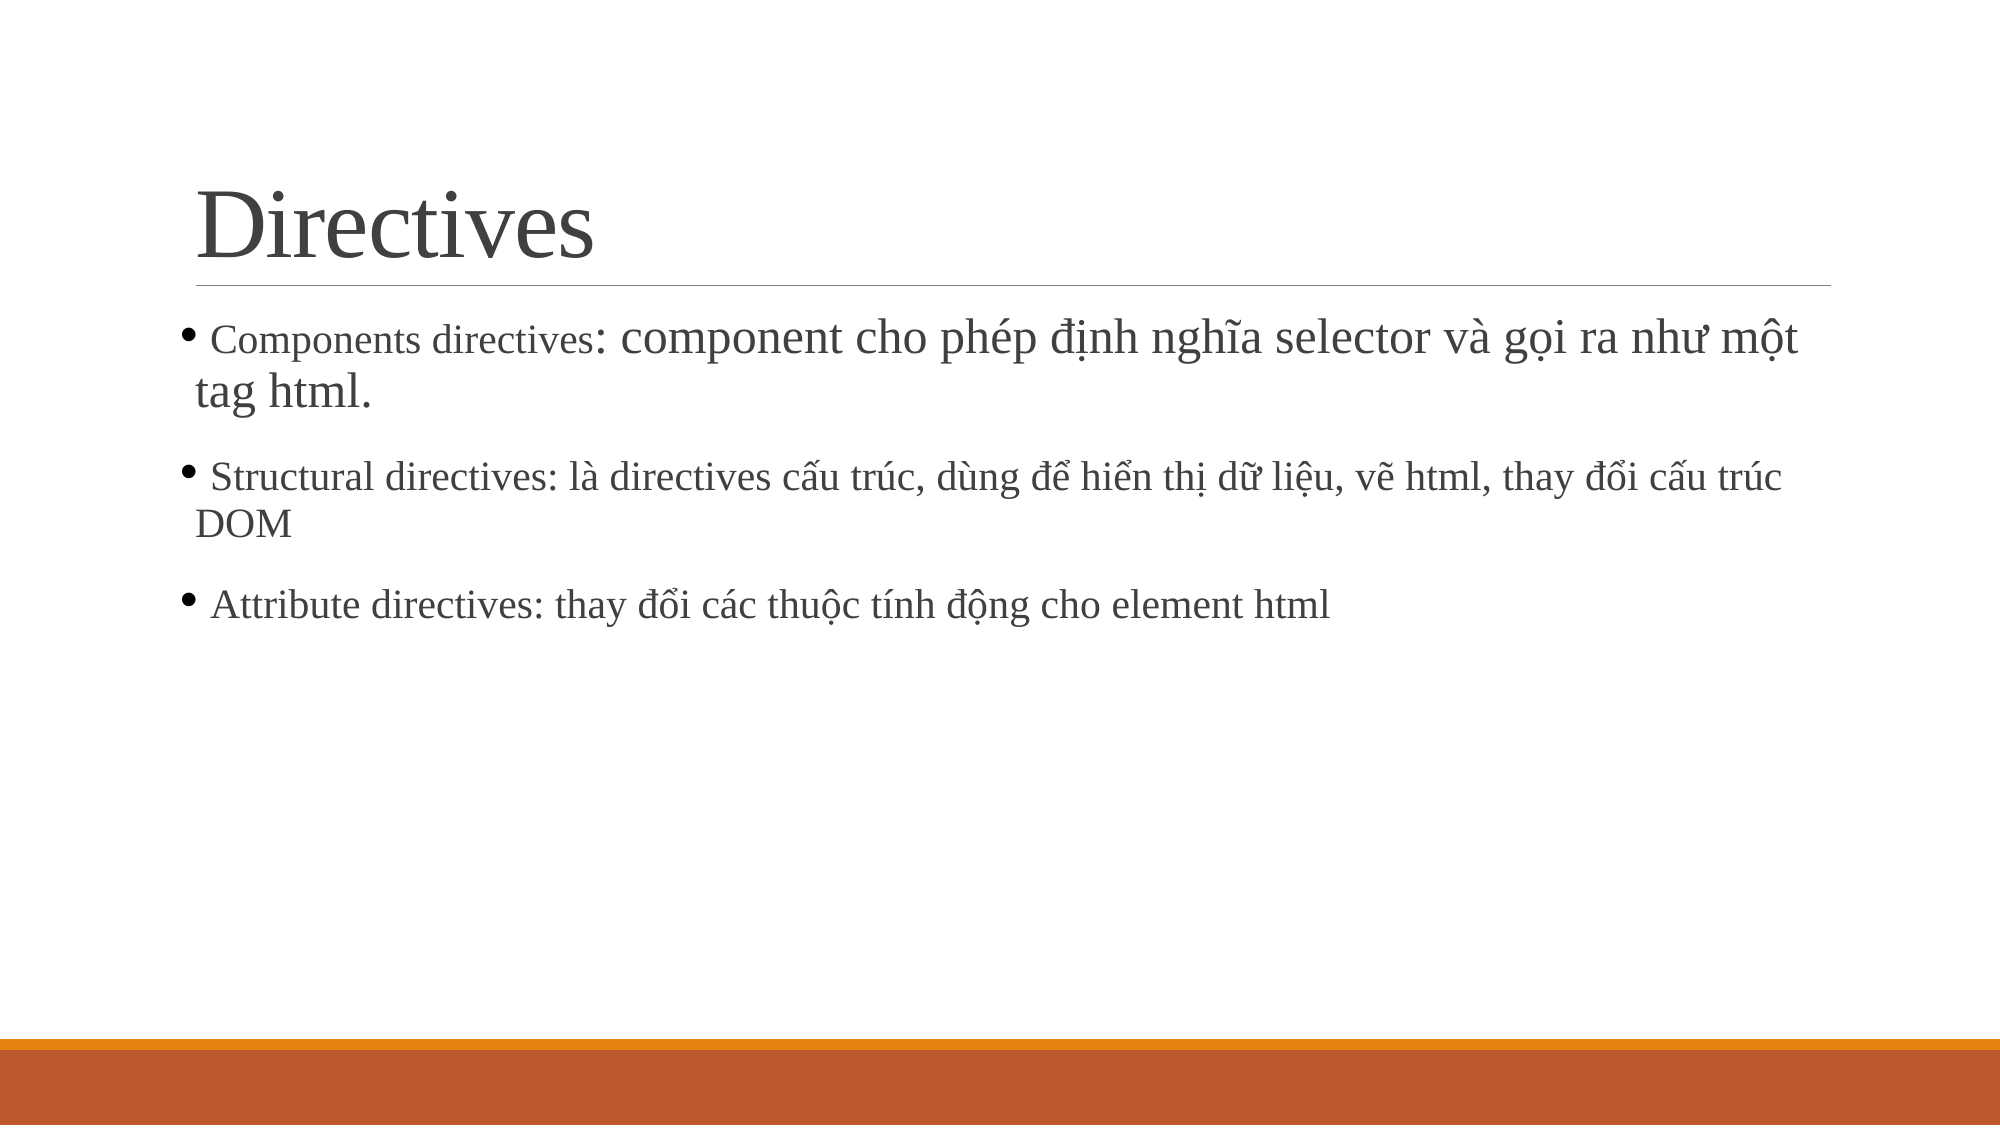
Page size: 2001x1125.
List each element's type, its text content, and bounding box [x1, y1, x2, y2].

list Components directives: component cho phép định nghĩa selector và gọi ra như một tag html. Structural directives: là directives cấu trúc, dùng để hiển thị dữ liệu, vẽ html, thay đổi cấu trúc DOM Attribute directives: thay đổi các thuộc tính động cho element html [180, 302, 1830, 963]
title Directives [180, 47, 1830, 285]
